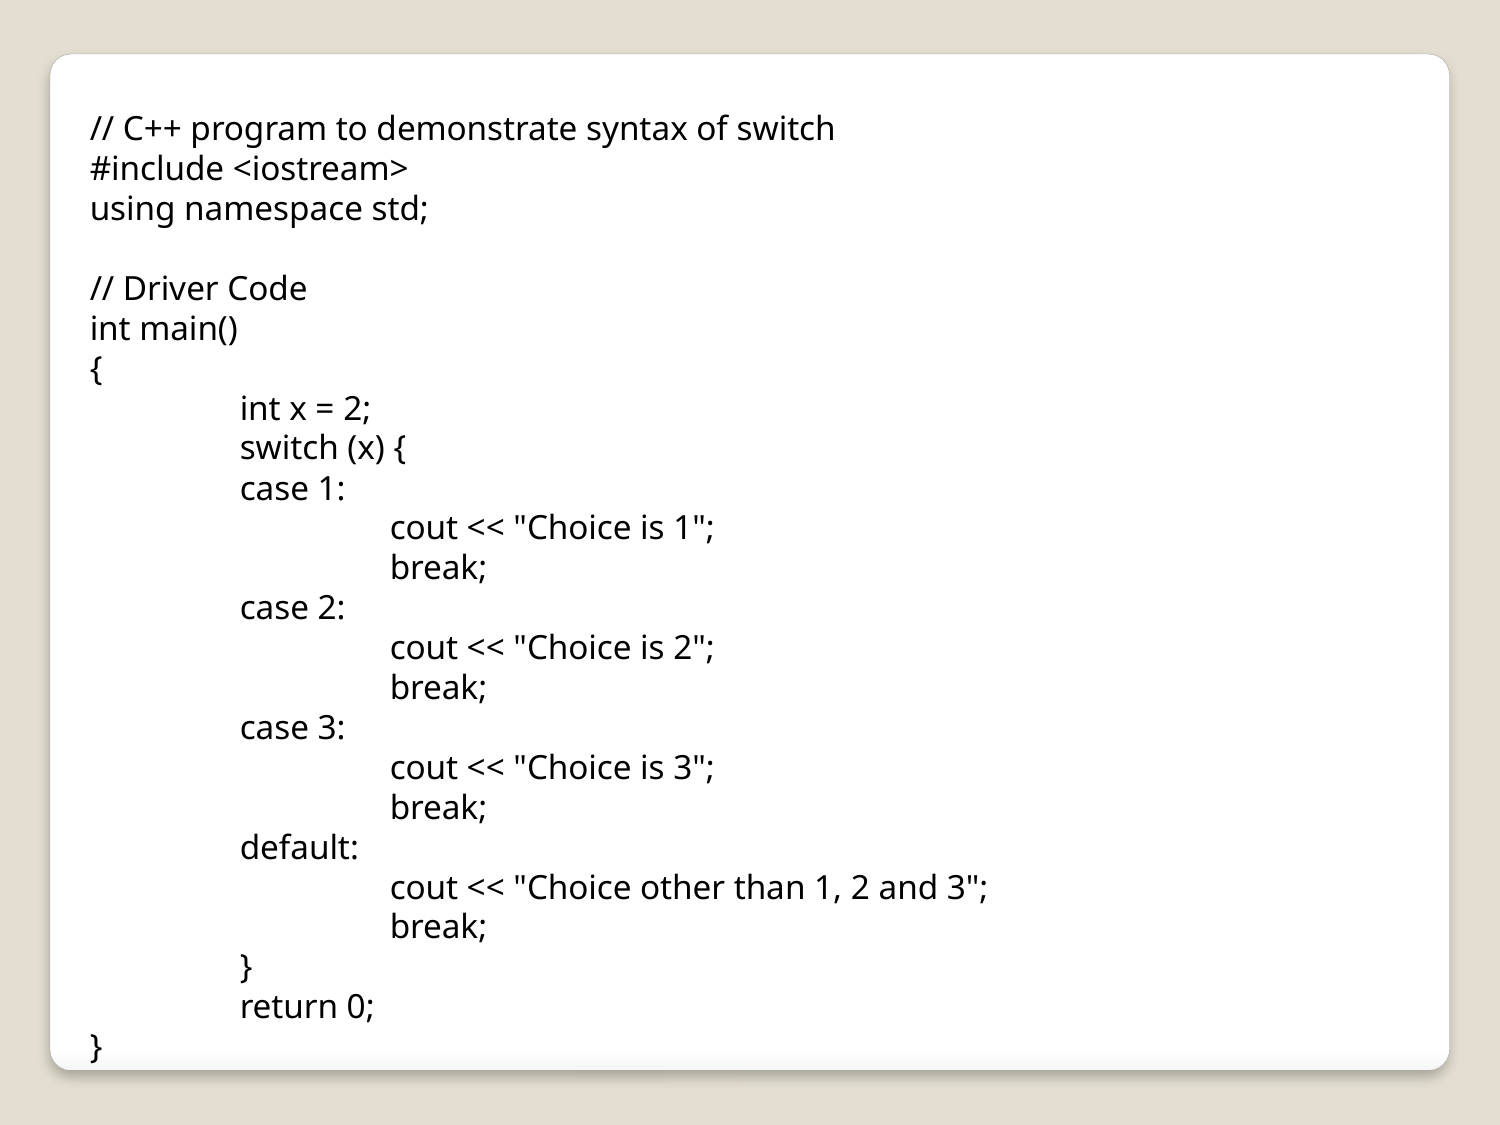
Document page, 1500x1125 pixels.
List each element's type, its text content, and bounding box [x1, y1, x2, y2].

text_box // C++ program to demonstrate syntax of switch #include <iostream> using namespace std; // Driver Code int main() { int x = 2; switch (x) { case 1: cout << "Choice is 1"; break; case 2: cout << "Choice is 2"; break; case 3: cout << "Choice is 3"; break; default: cout << "Choice other than 1, 2 and 3"; break; } return 0; } [75, 99, 1400, 1073]
